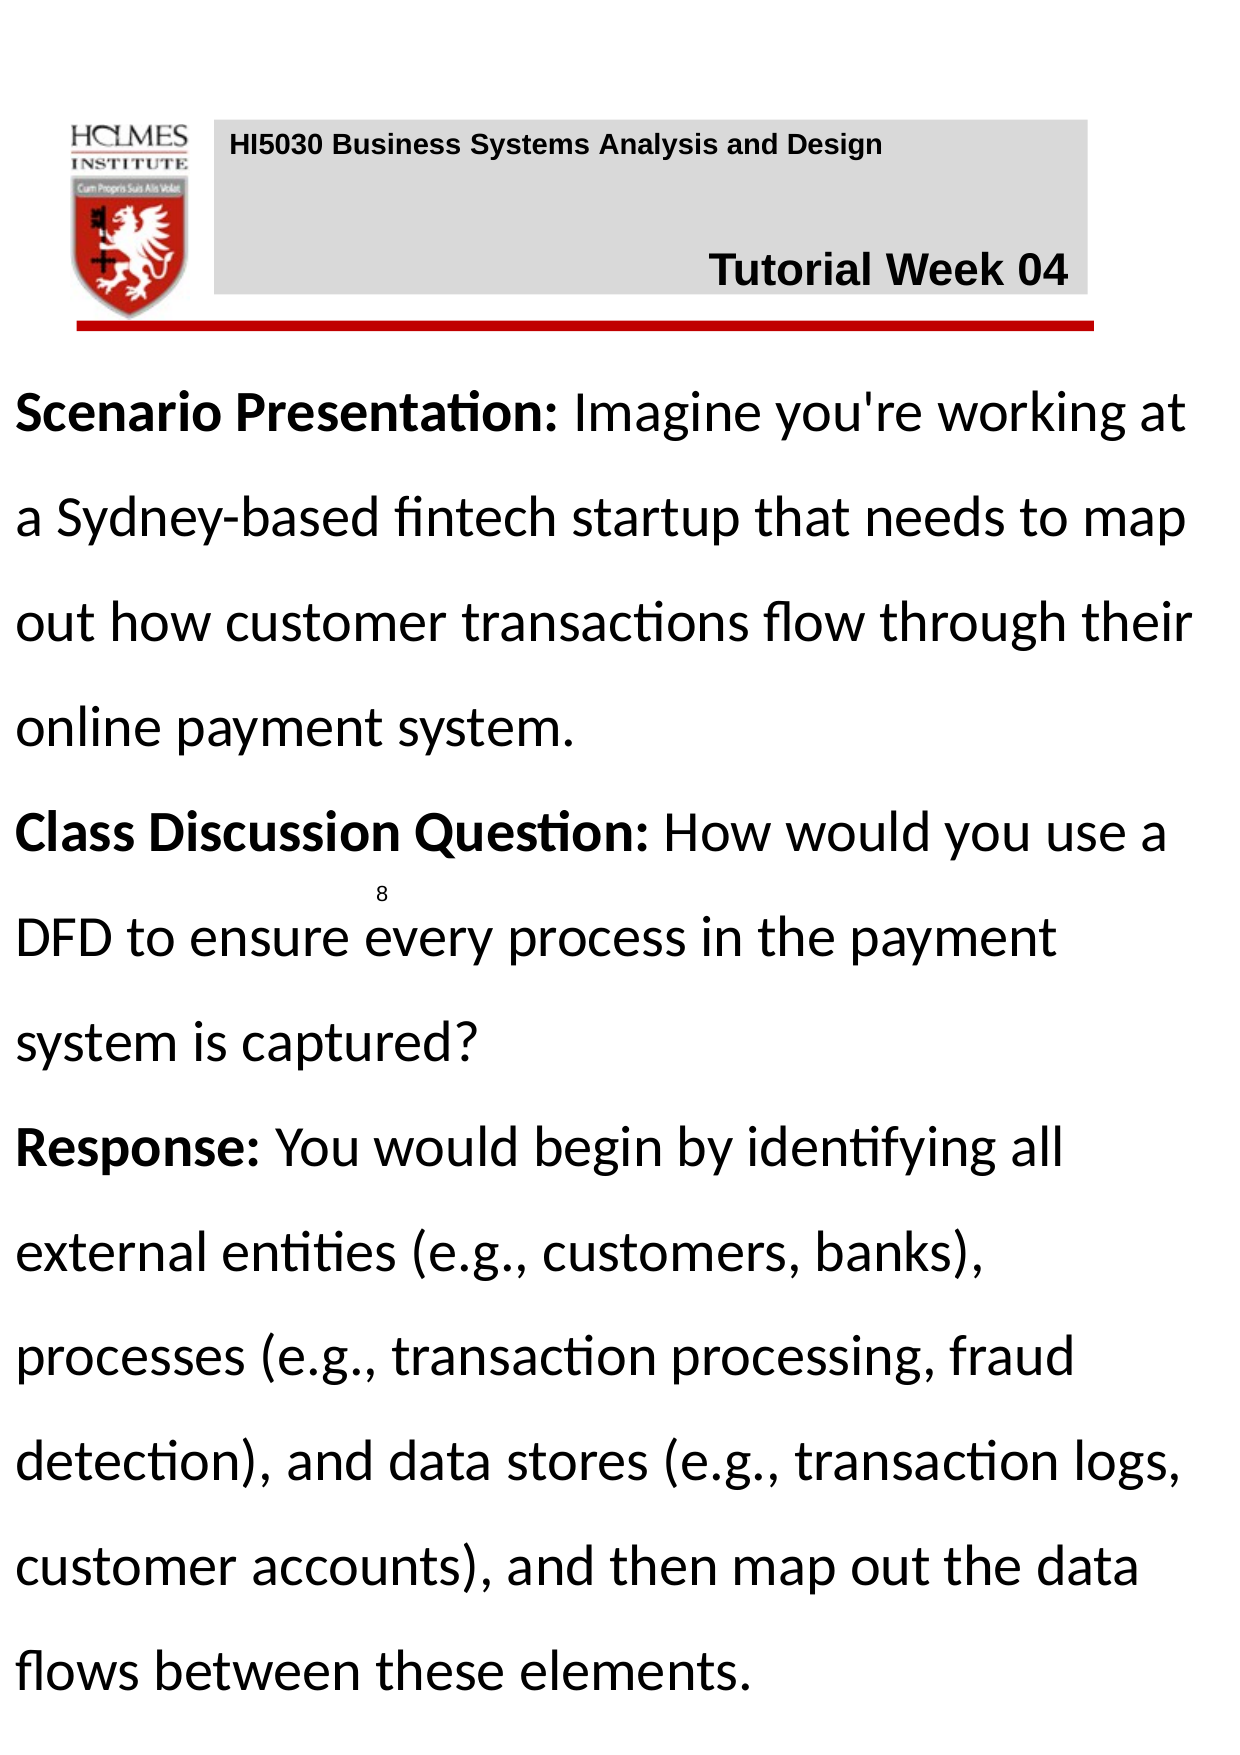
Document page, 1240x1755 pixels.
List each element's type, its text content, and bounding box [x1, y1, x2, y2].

text_box Scenario Presentation: Imagine you're working at a Sydney-based fintech startup that needs to map out how customer transactions flow through their online payment system. Class Discussion Question: How would you use a DFD to ensure every process in the payment system is captured? Response: You would begin by identifying all external entities (e.g., customers, banks), processes (e.g., transaction processing, fraud detection), and data stores (e.g., transaction logs, customer accounts), and then map out the data flows between these elements. [0, 330, 1240, 1710]
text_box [70, 123, 1095, 332]
